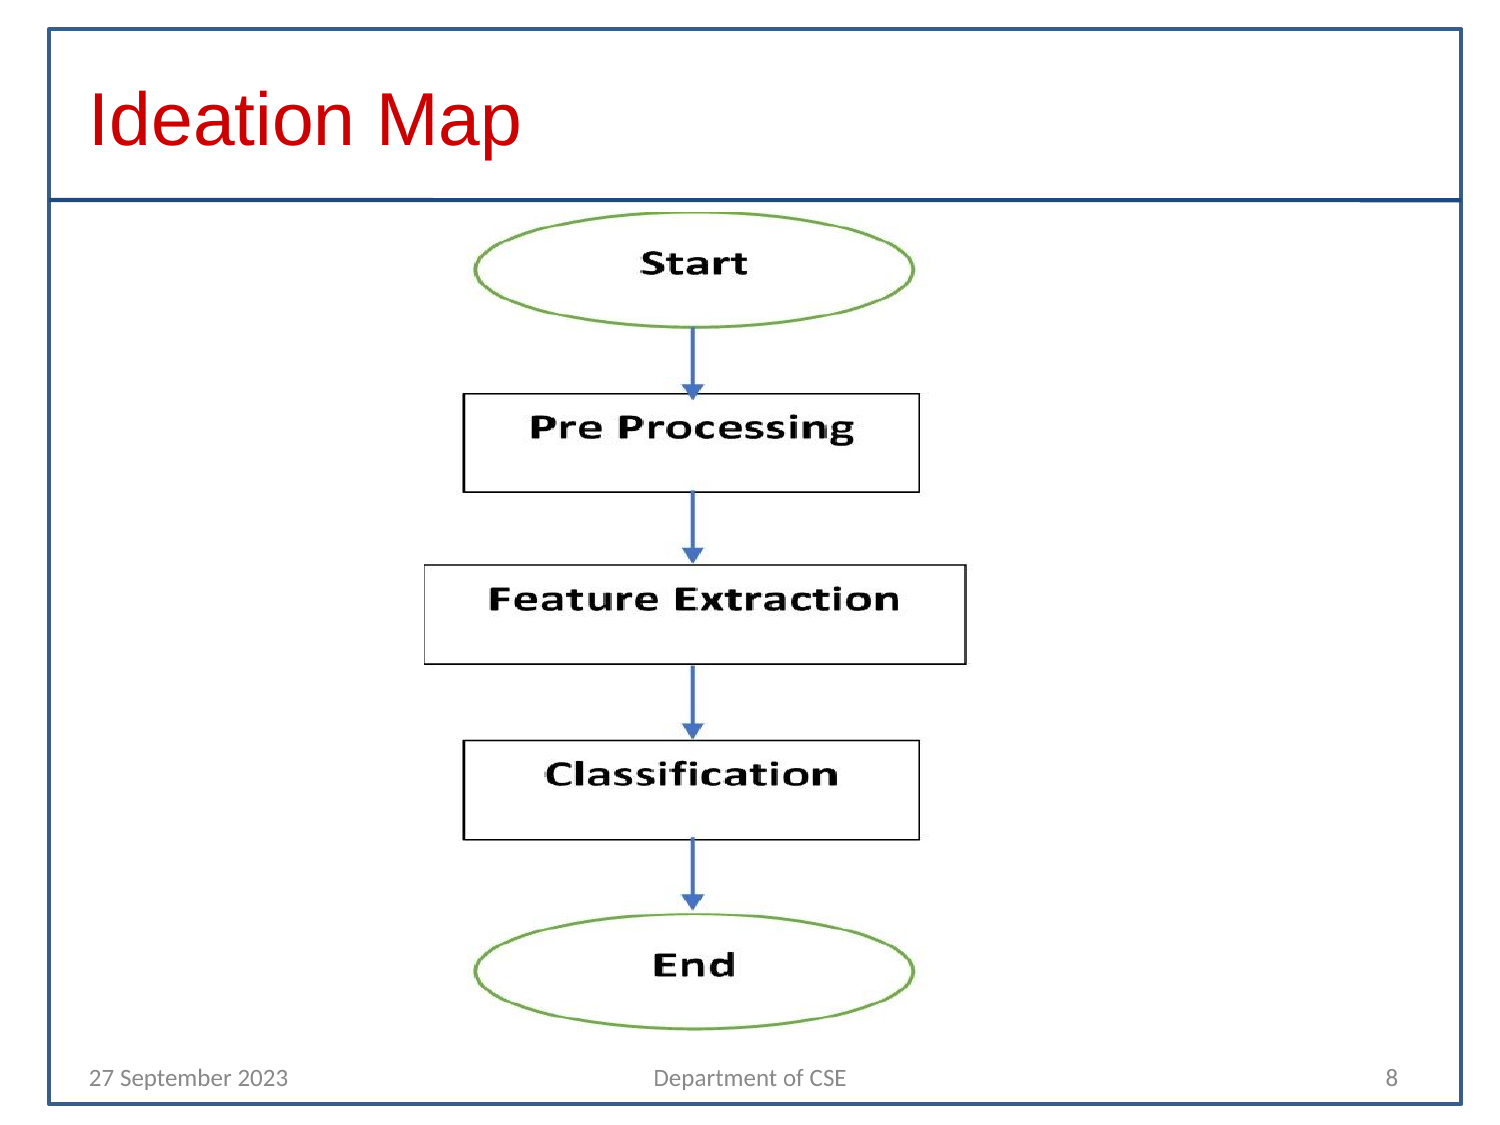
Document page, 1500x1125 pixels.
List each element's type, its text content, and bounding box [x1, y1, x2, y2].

title Ideation Map [86, 68, 532, 259]
slide_number 8 [1379, 1060, 1418, 1125]
slide_number Department of CSE [651, 1060, 849, 1125]
picture [423, 212, 973, 1032]
footer 27 September 2023 [86, 1060, 290, 1125]
